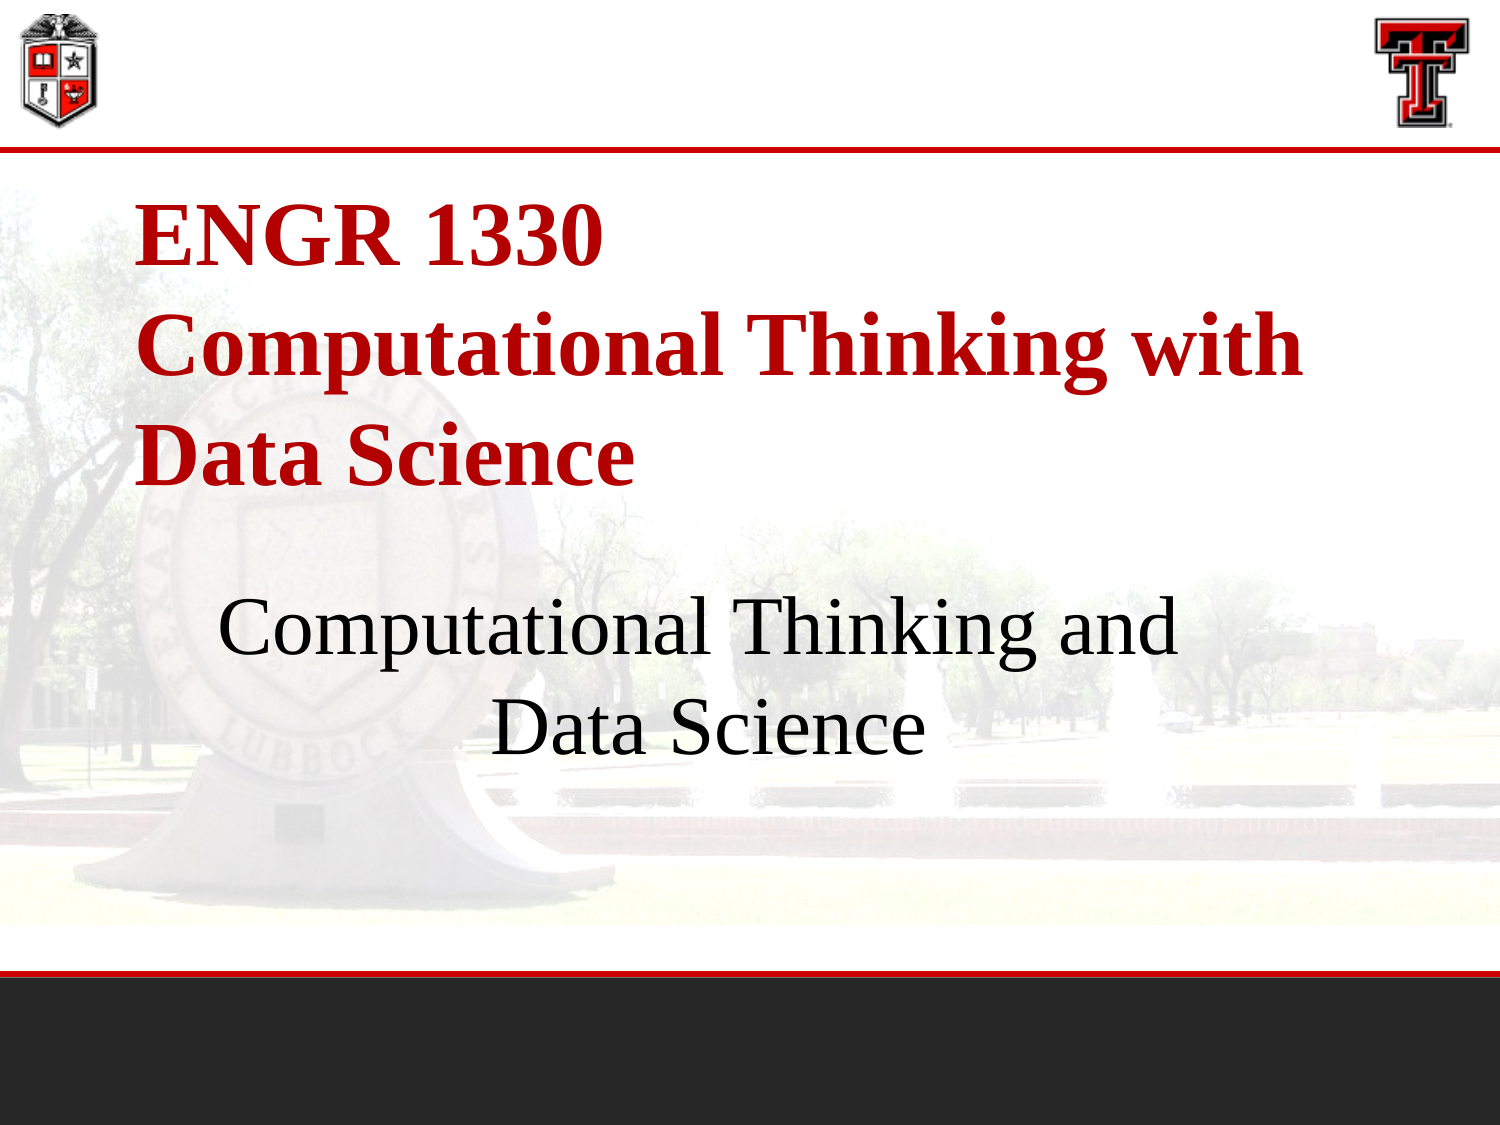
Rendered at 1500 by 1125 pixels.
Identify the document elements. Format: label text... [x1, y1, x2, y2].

picture [11, 14, 114, 136]
picture [1373, 14, 1472, 128]
text_box Computational Thinking and Data Science [94, 563, 1324, 779]
title ENGR 1330 Computational Thinking with Data Science [119, 146, 1418, 531]
